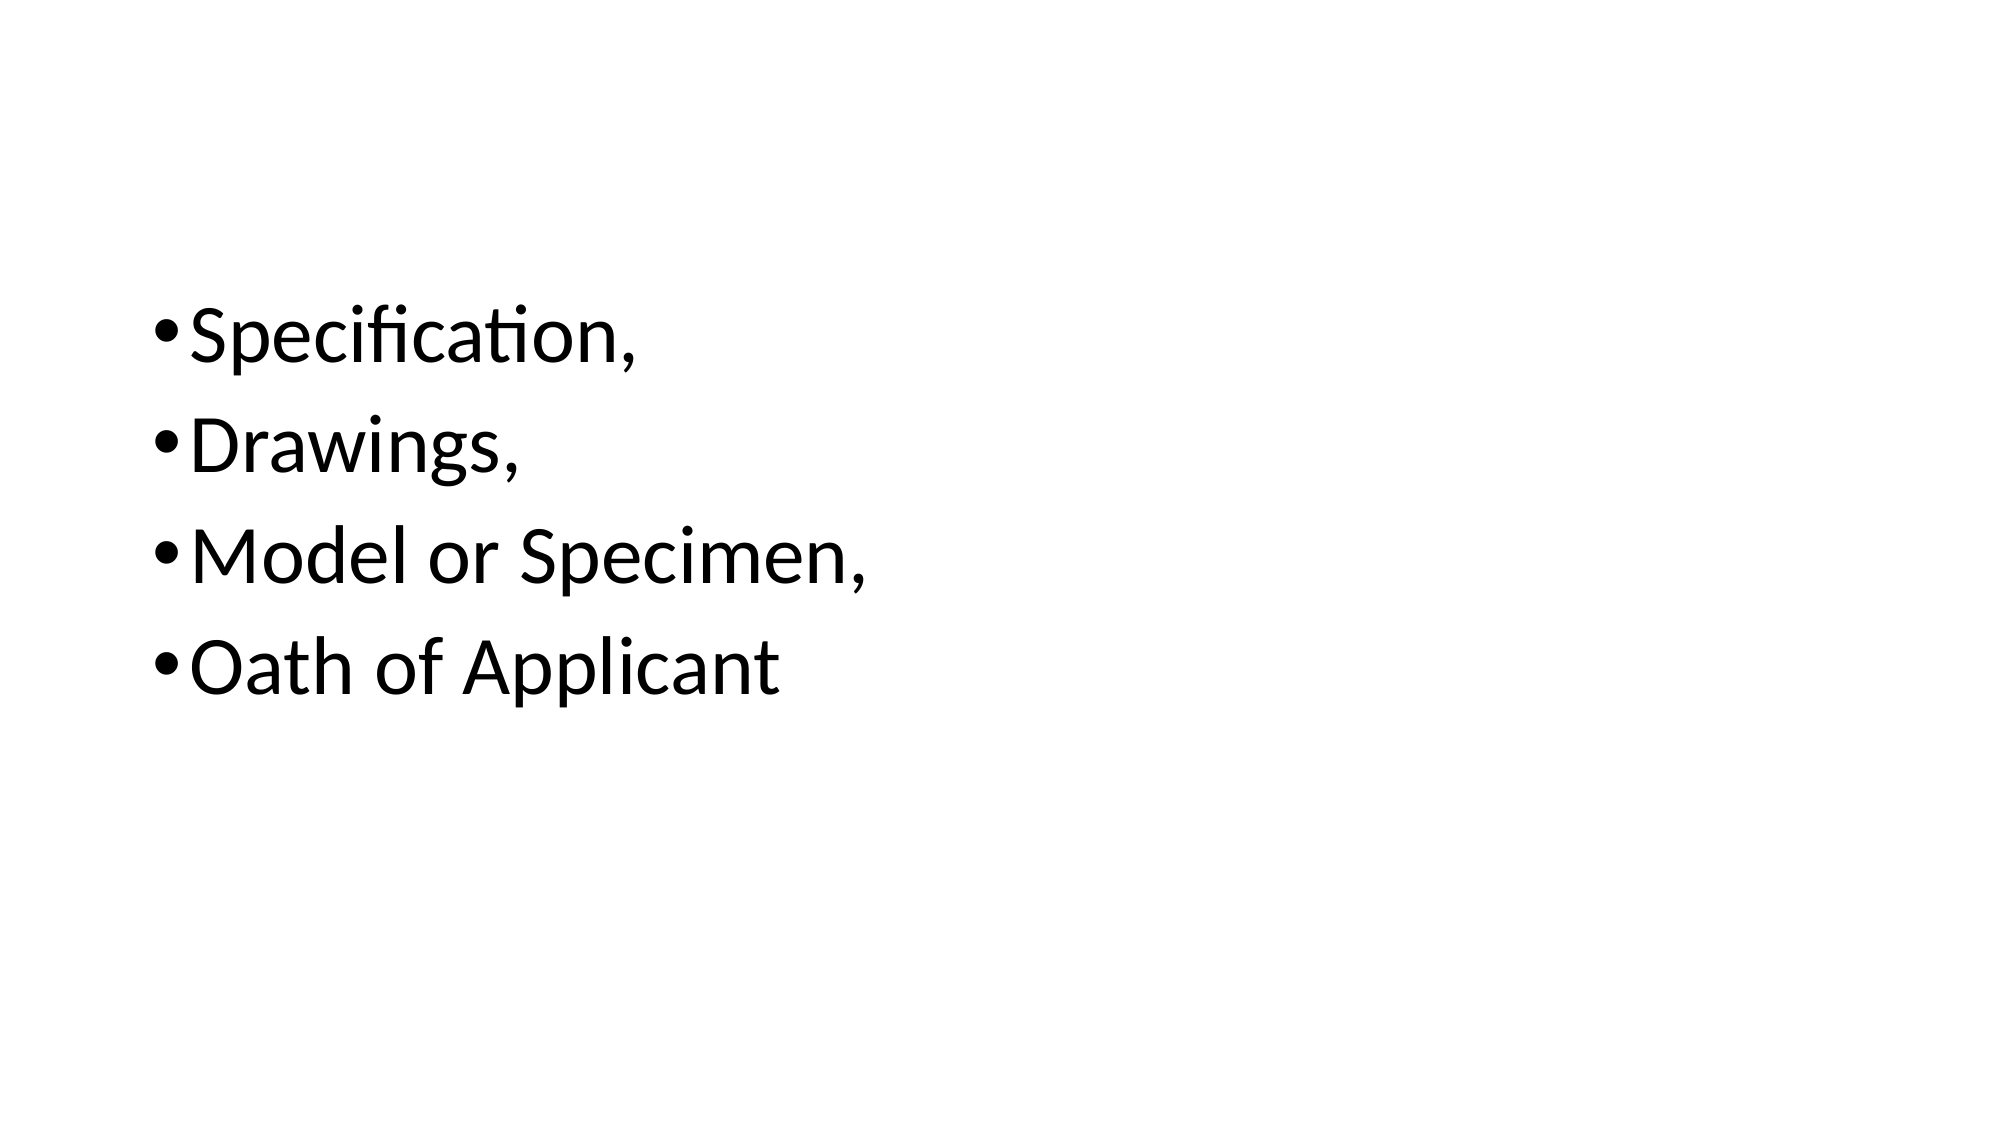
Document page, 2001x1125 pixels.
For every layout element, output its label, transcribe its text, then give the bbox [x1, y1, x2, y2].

list Specification, Drawings, Model or Specimen, Oath of Applicant [137, 108, 1863, 1014]
